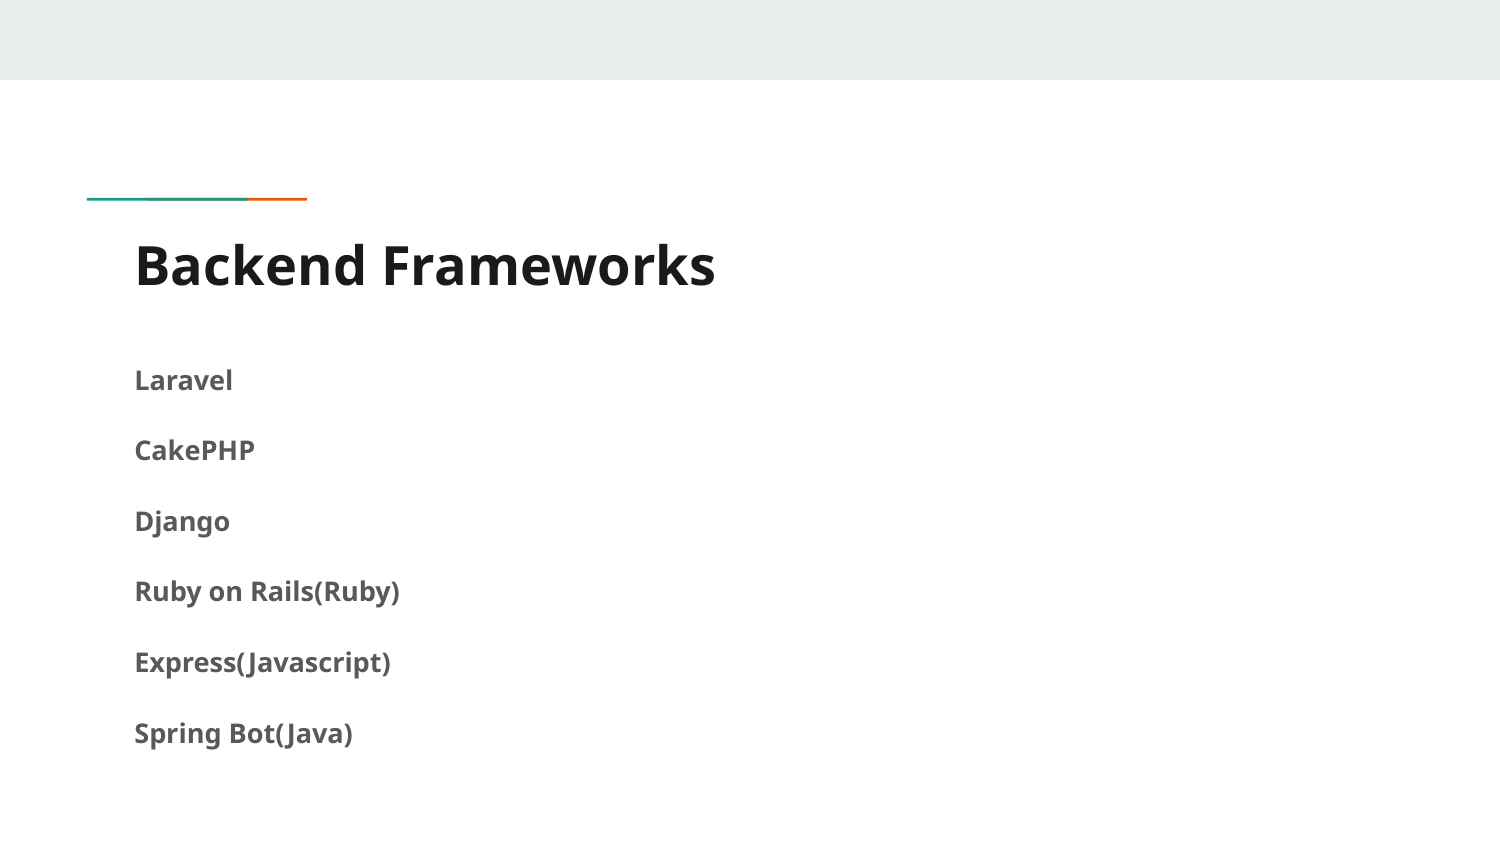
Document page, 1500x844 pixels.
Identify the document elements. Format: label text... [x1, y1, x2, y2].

list Laravel CakePHP Django Ruby on Rails(Ruby) Express(Javascript) Spring Bot(Java) [119, 343, 1381, 714]
title Backend Frameworks [119, 216, 1381, 305]
